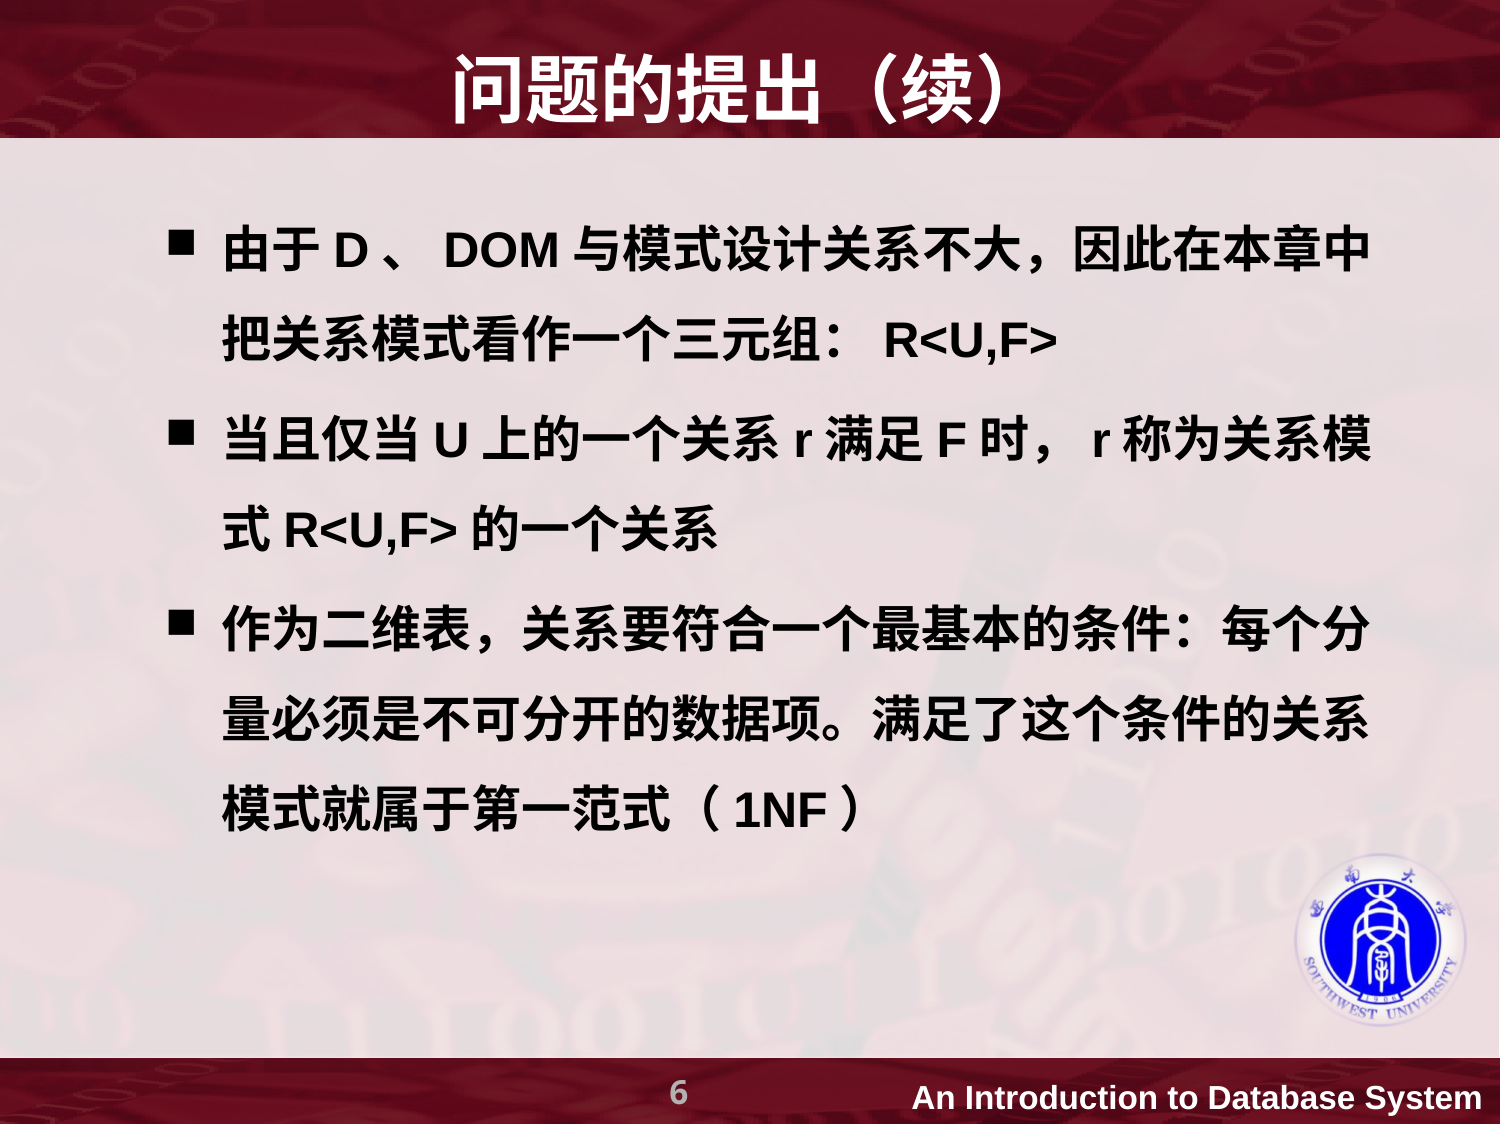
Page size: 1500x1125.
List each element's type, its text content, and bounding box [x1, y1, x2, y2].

slide_number 6 [503, 1064, 854, 1124]
title 问题的提出（续） [74, 0, 1426, 179]
picture [0, 0, 1500, 1124]
list 由于D、DOM与模式设计关系不大，因此在本章中把关系模式看作一个三元组：R<U,F> 当且仅当U上的一个关系r满足F时，r称为关系模式R<U,F>的一个关系 作为二维表，关系要符合一个最基本的条件：每个分量必须是不可分开的数据项。满足了这个条件的关系模式就属于第一范式（1NF） [74, 179, 1426, 1052]
